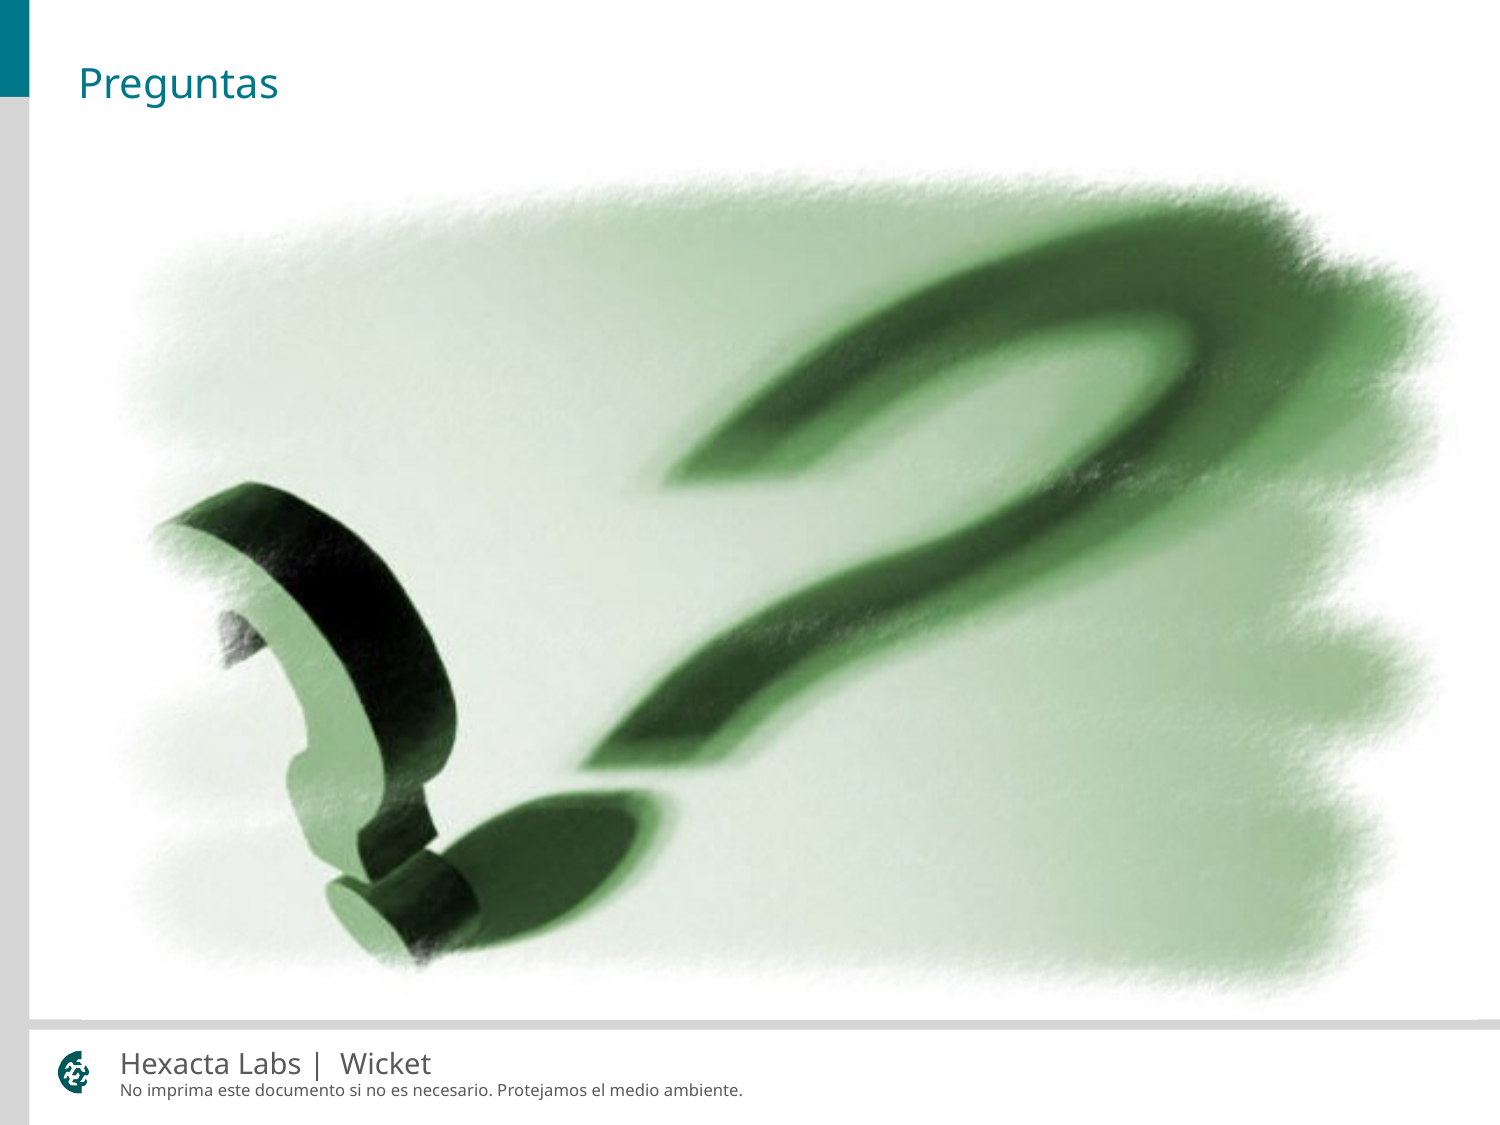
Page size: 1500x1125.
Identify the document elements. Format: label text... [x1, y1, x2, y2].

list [81, 151, 1477, 1020]
picture [58, 1051, 89, 1094]
title Preguntas [77, 56, 1465, 106]
